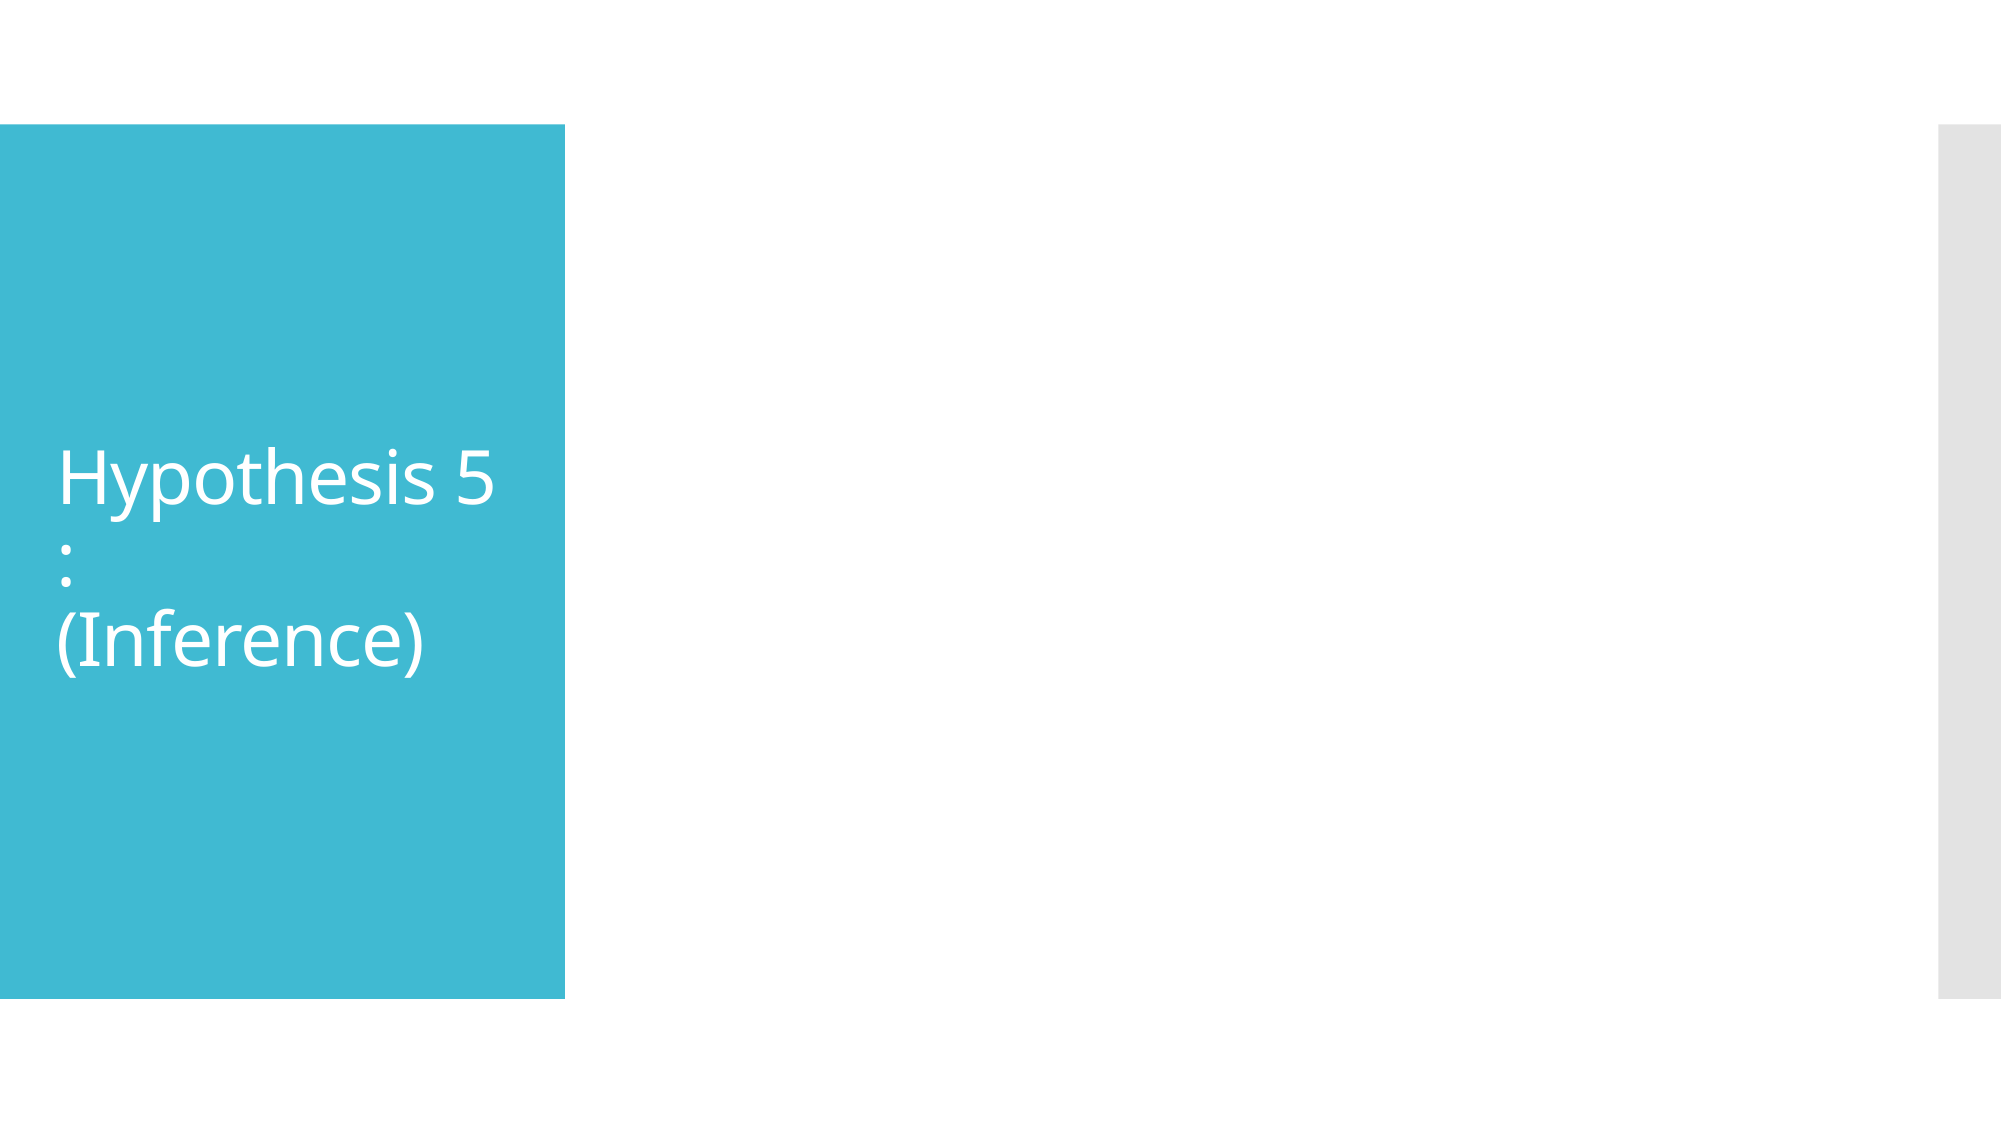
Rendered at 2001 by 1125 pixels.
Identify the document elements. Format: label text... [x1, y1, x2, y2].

title Hypothesis 5 : (Inference) [41, 184, 525, 940]
